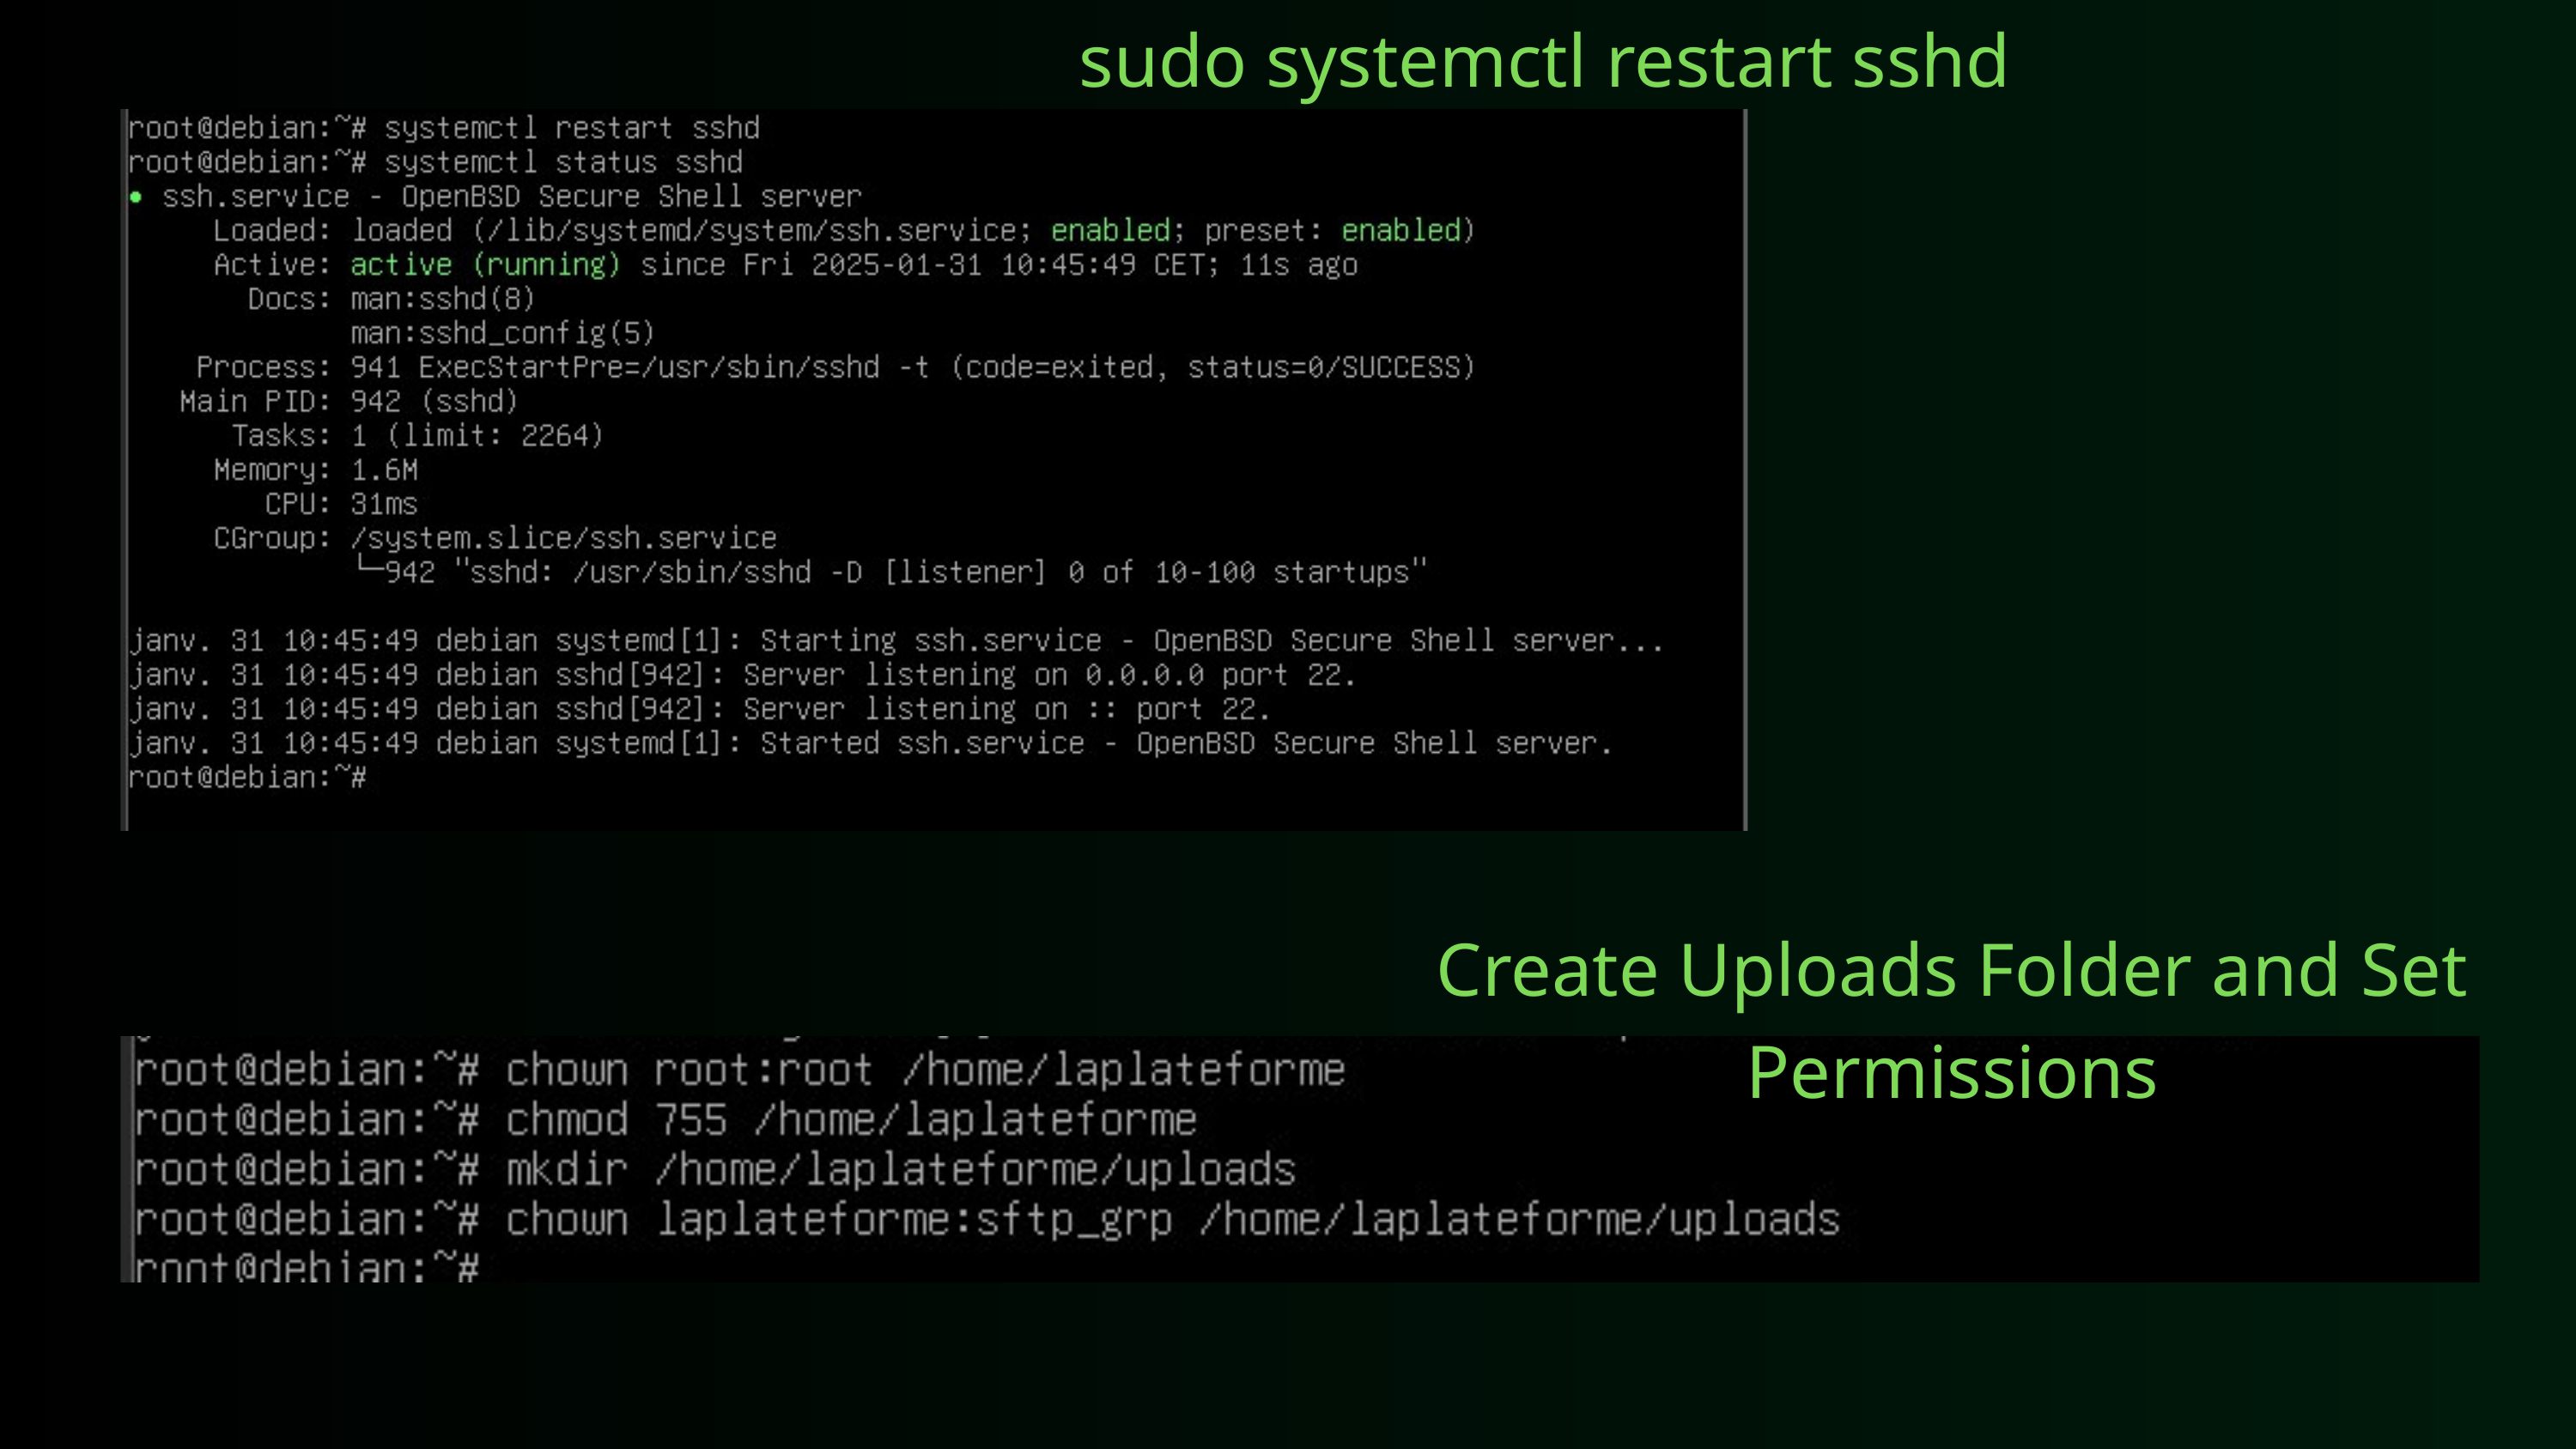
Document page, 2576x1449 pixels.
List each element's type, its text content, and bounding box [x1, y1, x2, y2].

text_box Create Uploads Folder and Set Permissions [1394, 909, 2511, 1215]
text_box [120, 109, 1748, 831]
text_box sudo systemctl restart sshd [977, 0, 2094, 203]
text_box [120, 1036, 2480, 1282]
